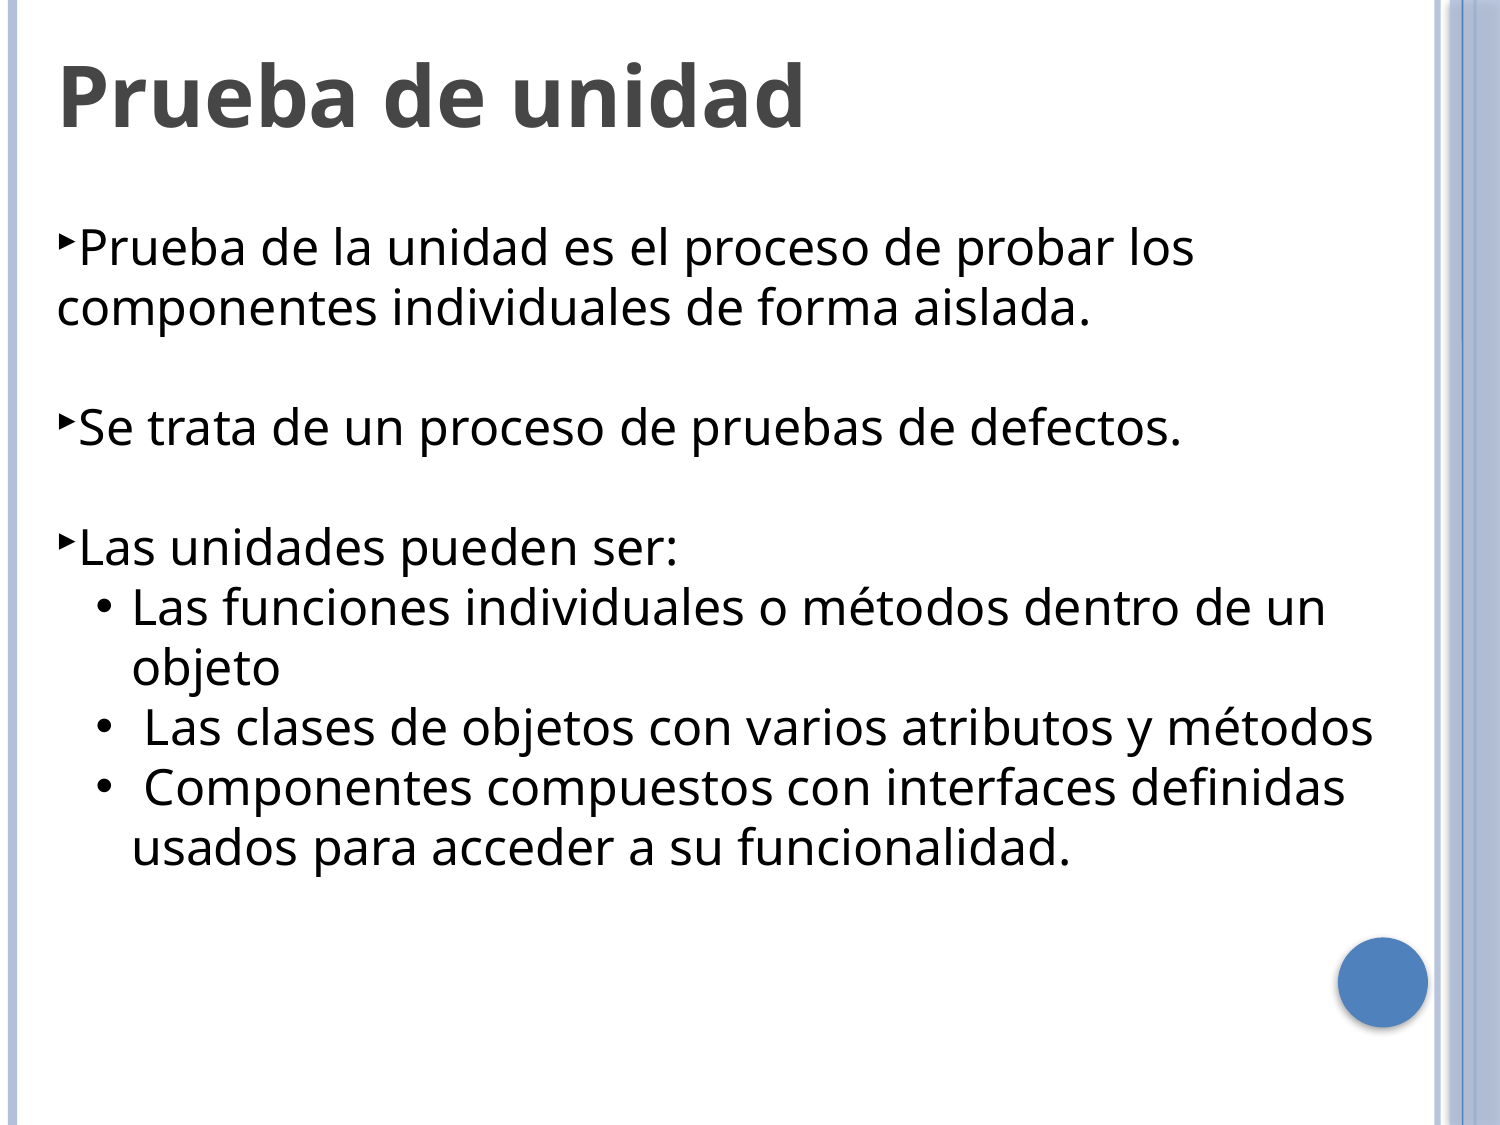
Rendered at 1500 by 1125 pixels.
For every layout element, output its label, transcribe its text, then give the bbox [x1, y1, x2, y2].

text_box Prueba de la unidad es el proceso de probar los componentes individuales de forma aislada. Se trata de un proceso de pruebas de defectos. Las unidades pueden ser: Las funciones individuales o métodos dentro de un objeto Las clases de objetos con varios atributos y métodos Componentes compuestos con interfaces definidas usados para acceder a su funcionalidad. [41, 208, 1392, 951]
text_box Prueba de unidad [41, 0, 1392, 188]
